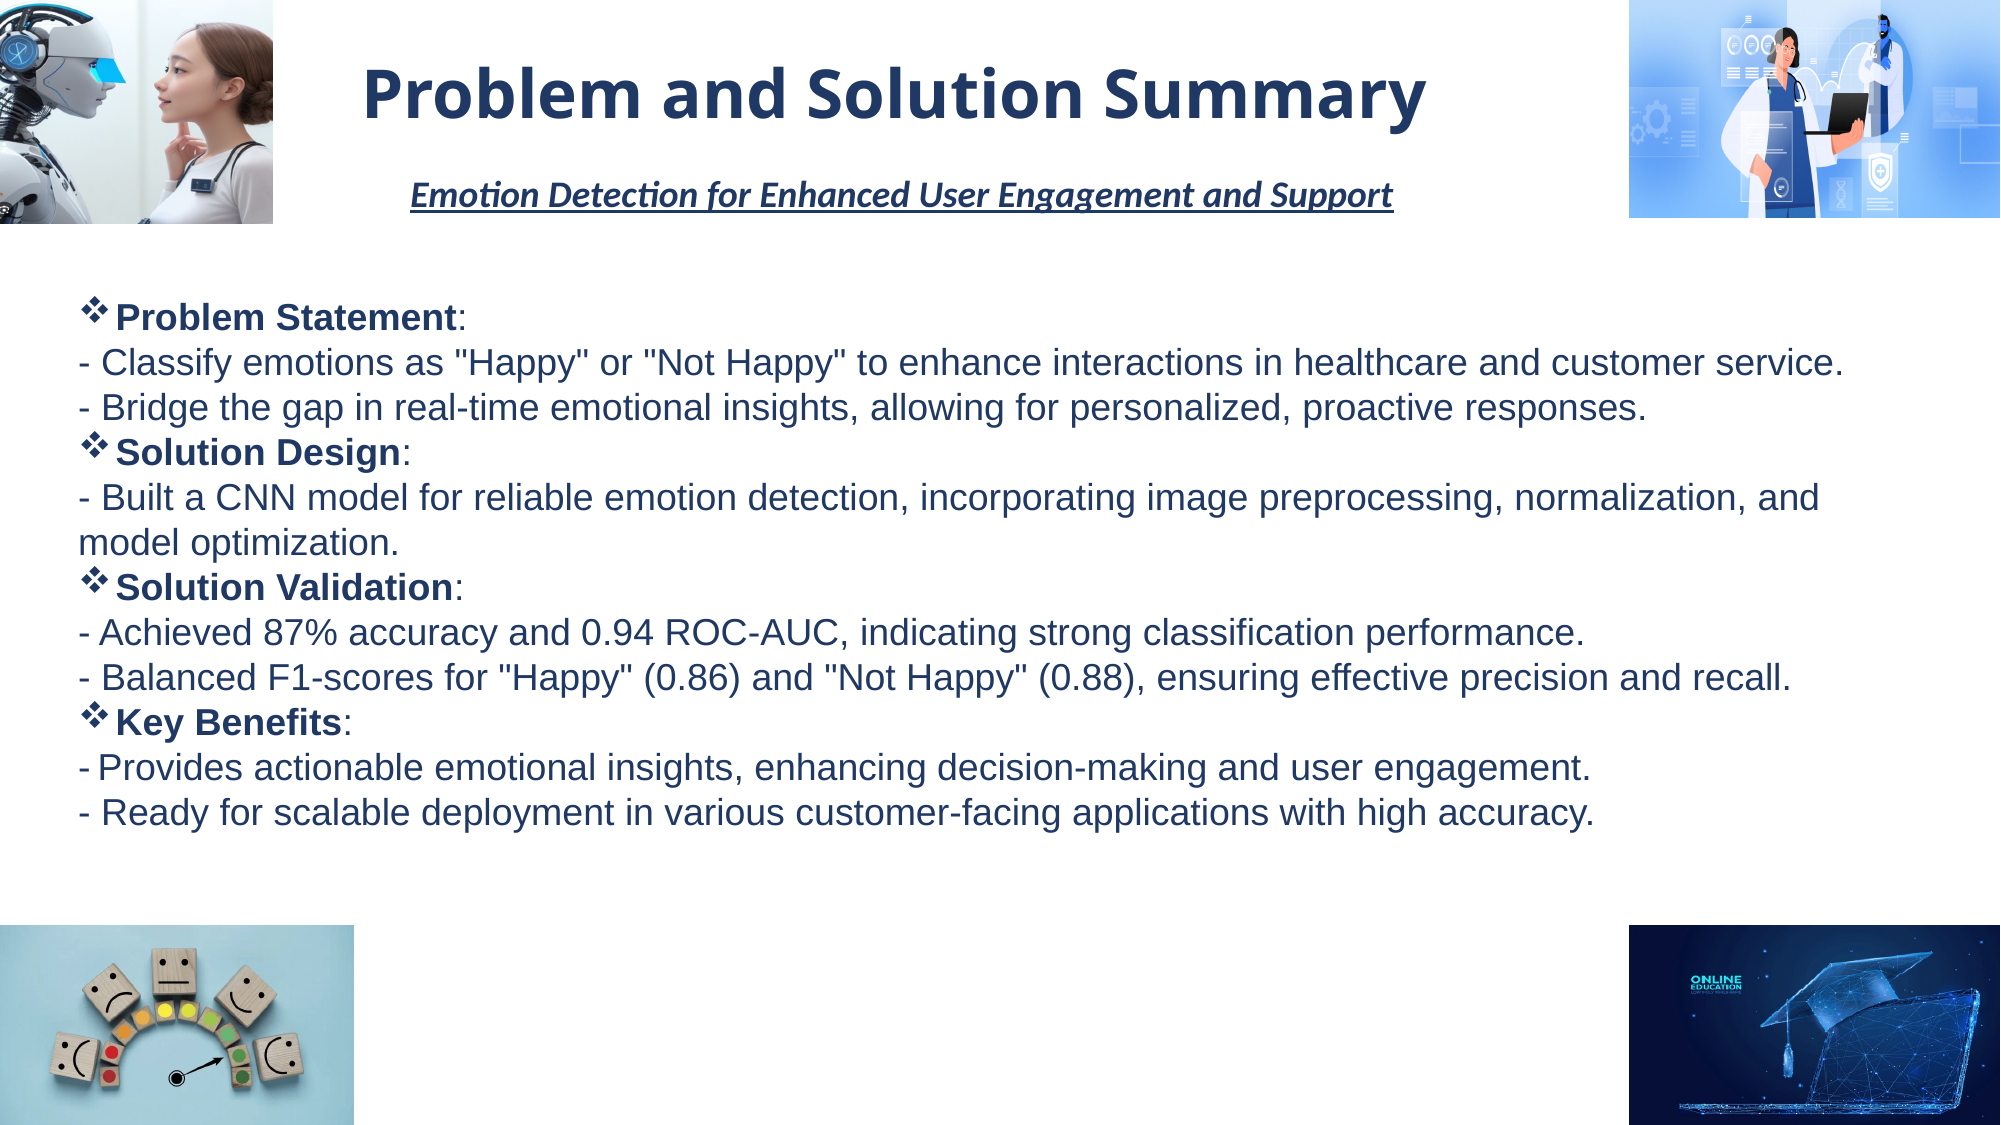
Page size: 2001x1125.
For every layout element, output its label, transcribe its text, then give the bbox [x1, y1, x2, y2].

title Problem and Solution Summary [346, 21, 1459, 173]
picture [0, 0, 273, 224]
picture [1629, 925, 2000, 1125]
text_box Emotion Detection for Enhanced User Engagement and Support [395, 162, 1410, 223]
list Problem Statement: - Classify emotions as "Happy" or "Not Happy" to enhance interactions in healthcare and customer service. - Bridge the gap in real-time emotional insights, allowing for personalized, proactive responses. Solution Design: - Built a CNN model for reliable emotion detection, incorporating image preprocessing, normalization, and model optimization. Solution Validation: - Achieved 87% accuracy and 0.94 ROC-AUC, indicating strong classification performance. - Balanced F1-scores for "Happy" (0.86) and "Not Happy" (0.88), ensuring effective precision and recall. Key Benefits: - Provides actionable emotional insights, enhancing decision-making and user engagement. - Ready for scalable deployment in various customer-facing applications with high accuracy. [63, 258, 1937, 912]
picture [0, 925, 355, 1125]
picture [1629, 0, 2000, 218]
